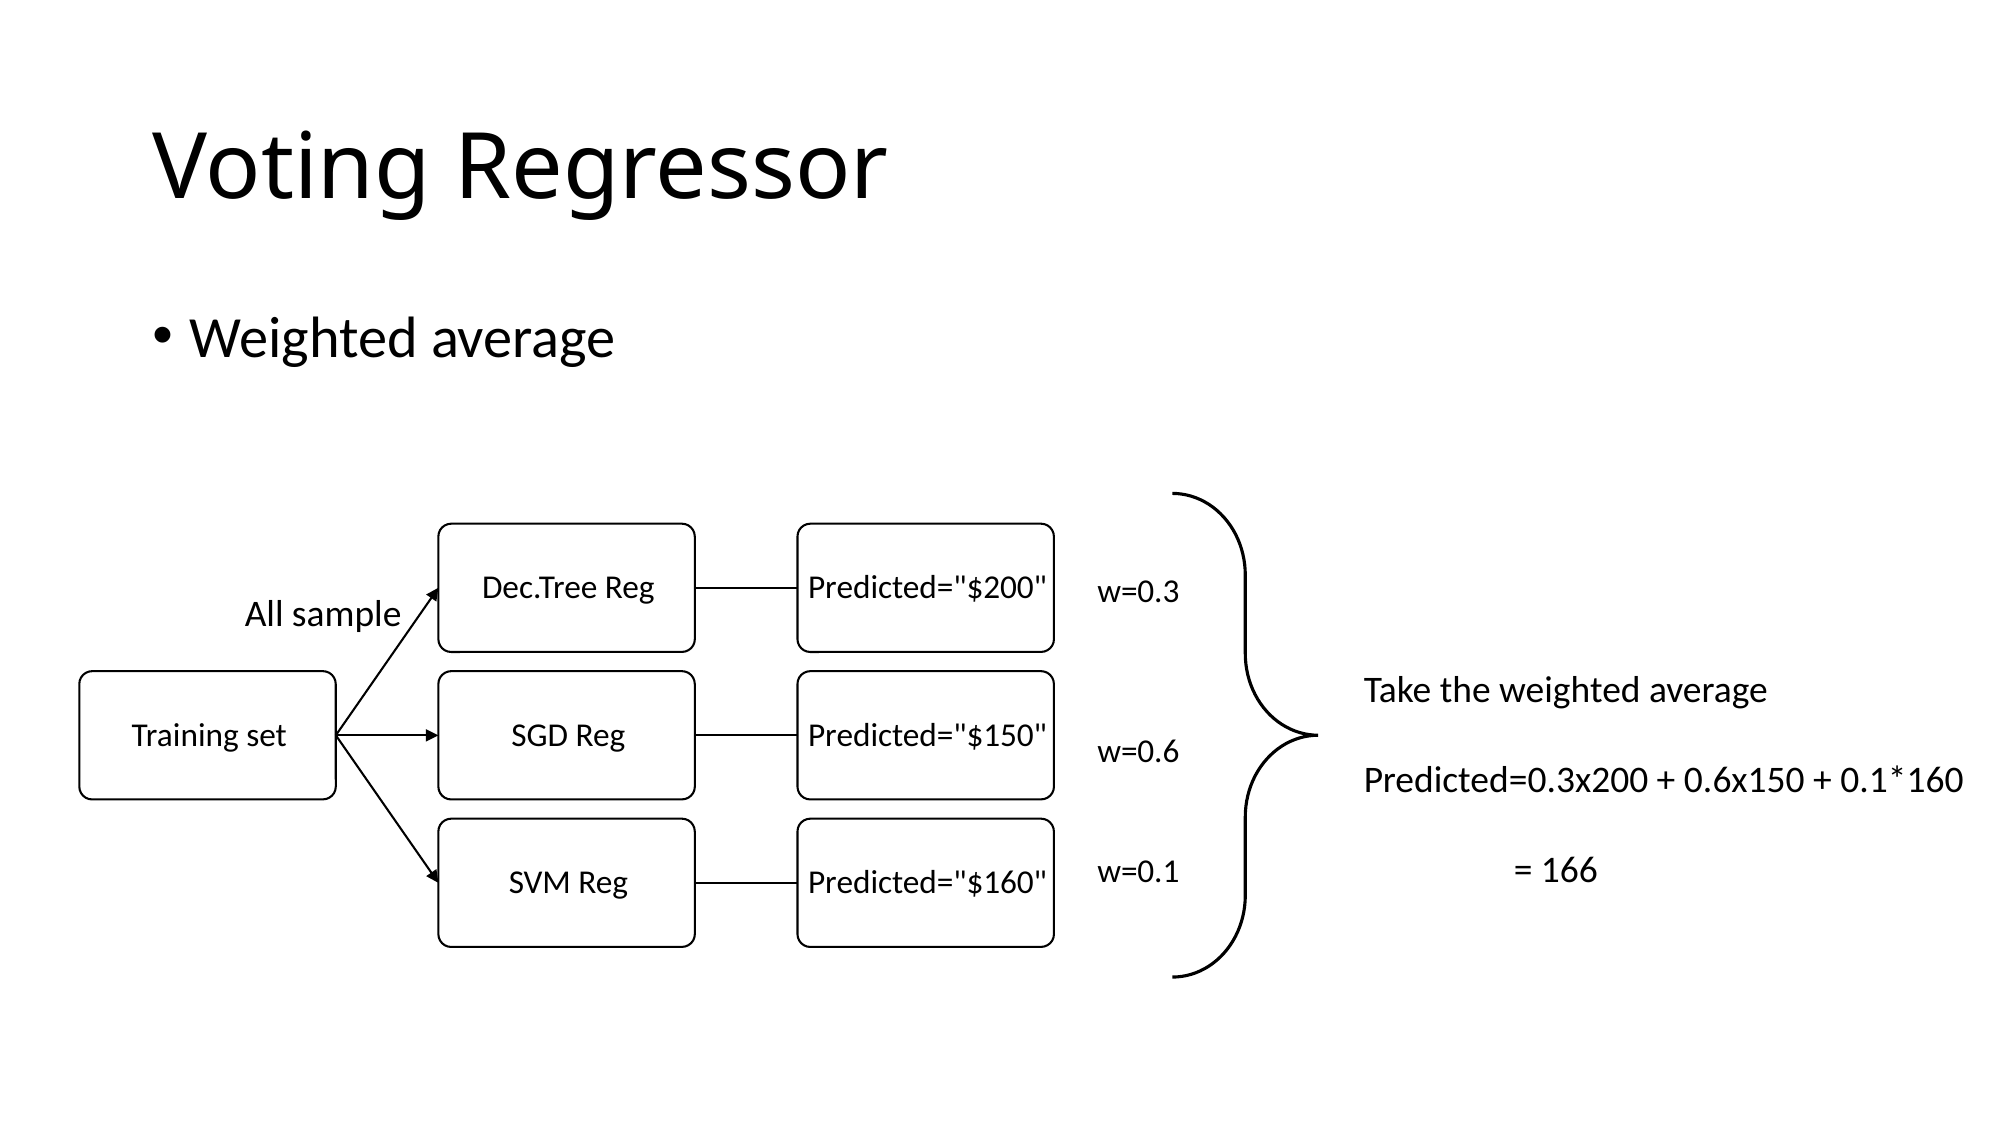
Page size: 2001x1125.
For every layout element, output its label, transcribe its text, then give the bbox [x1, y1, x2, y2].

text_box w=0.3 w=0.6 w=0.1 [1082, 522, 1212, 897]
title Voting Regressor [137, 59, 1863, 278]
text_box [1172, 492, 1319, 978]
list Weighted average [137, 299, 1863, 1014]
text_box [78, 457, 1055, 1014]
text_box Take the weighted average Predicted=0.3x200 + 0.6x150 + 0.1*160 = 166 [1348, 657, 1981, 898]
